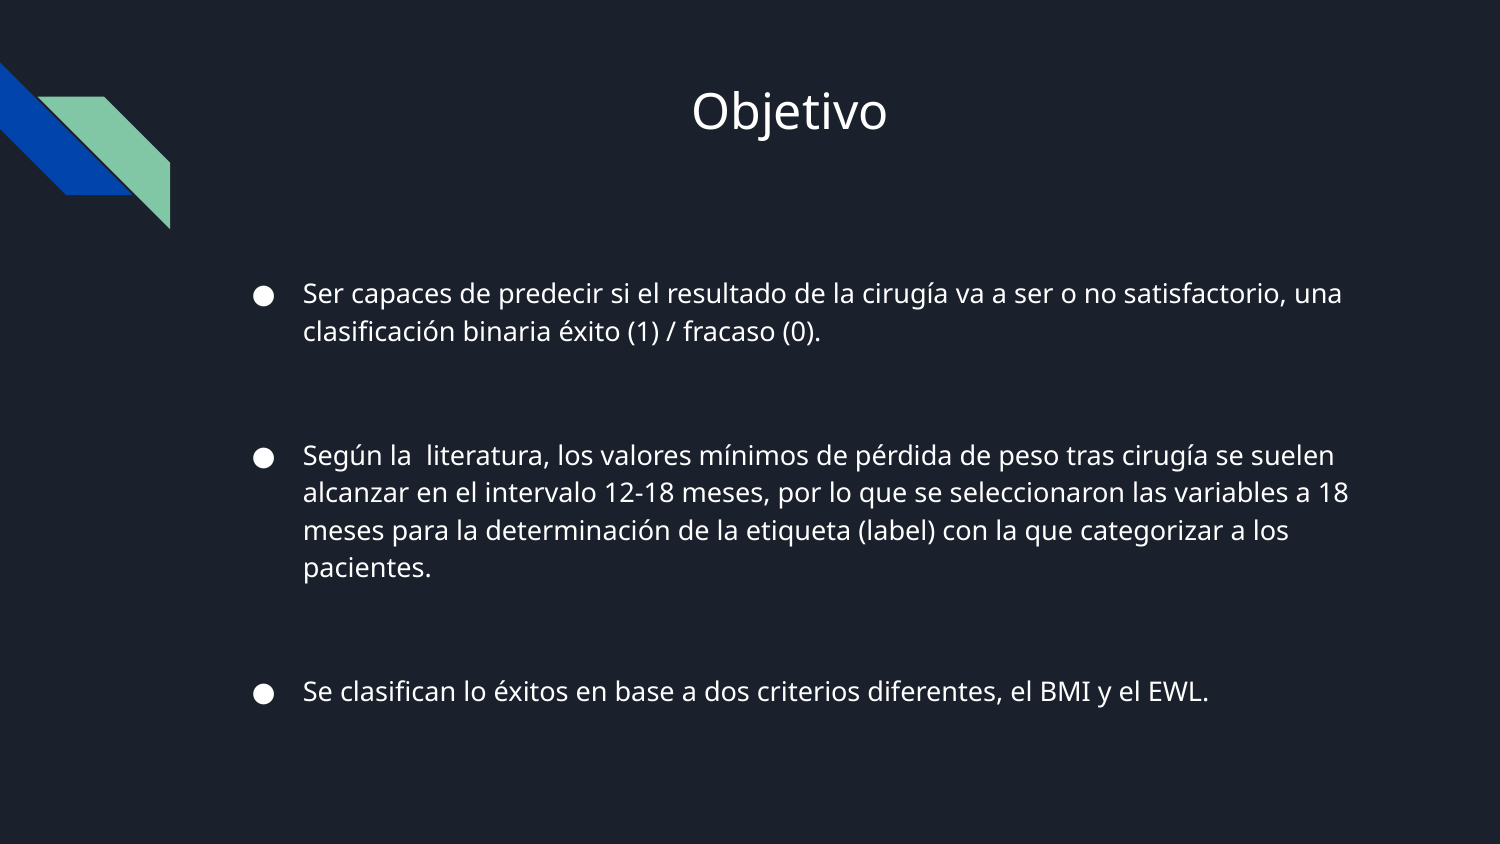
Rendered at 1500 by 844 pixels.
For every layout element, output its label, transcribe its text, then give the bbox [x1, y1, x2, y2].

title Objetivo [212, 64, 1368, 215]
list Ser capaces de predecir si el resultado de la cirugía va a ser o no satisfactorio, una clasificación binaria éxito (1) / fracaso (0). Según la literatura, los valores mínimos de pérdida de peso tras cirugía se suelen alcanzar en el intervalo 12-18 meses, por lo que se seleccionaron las variables a 18 meses para la determinación de la etiqueta (label) con la que categorizar a los pacientes. Se clasifican lo éxitos en base a dos criterios diferentes, el BMI y el EWL. [212, 257, 1368, 735]
